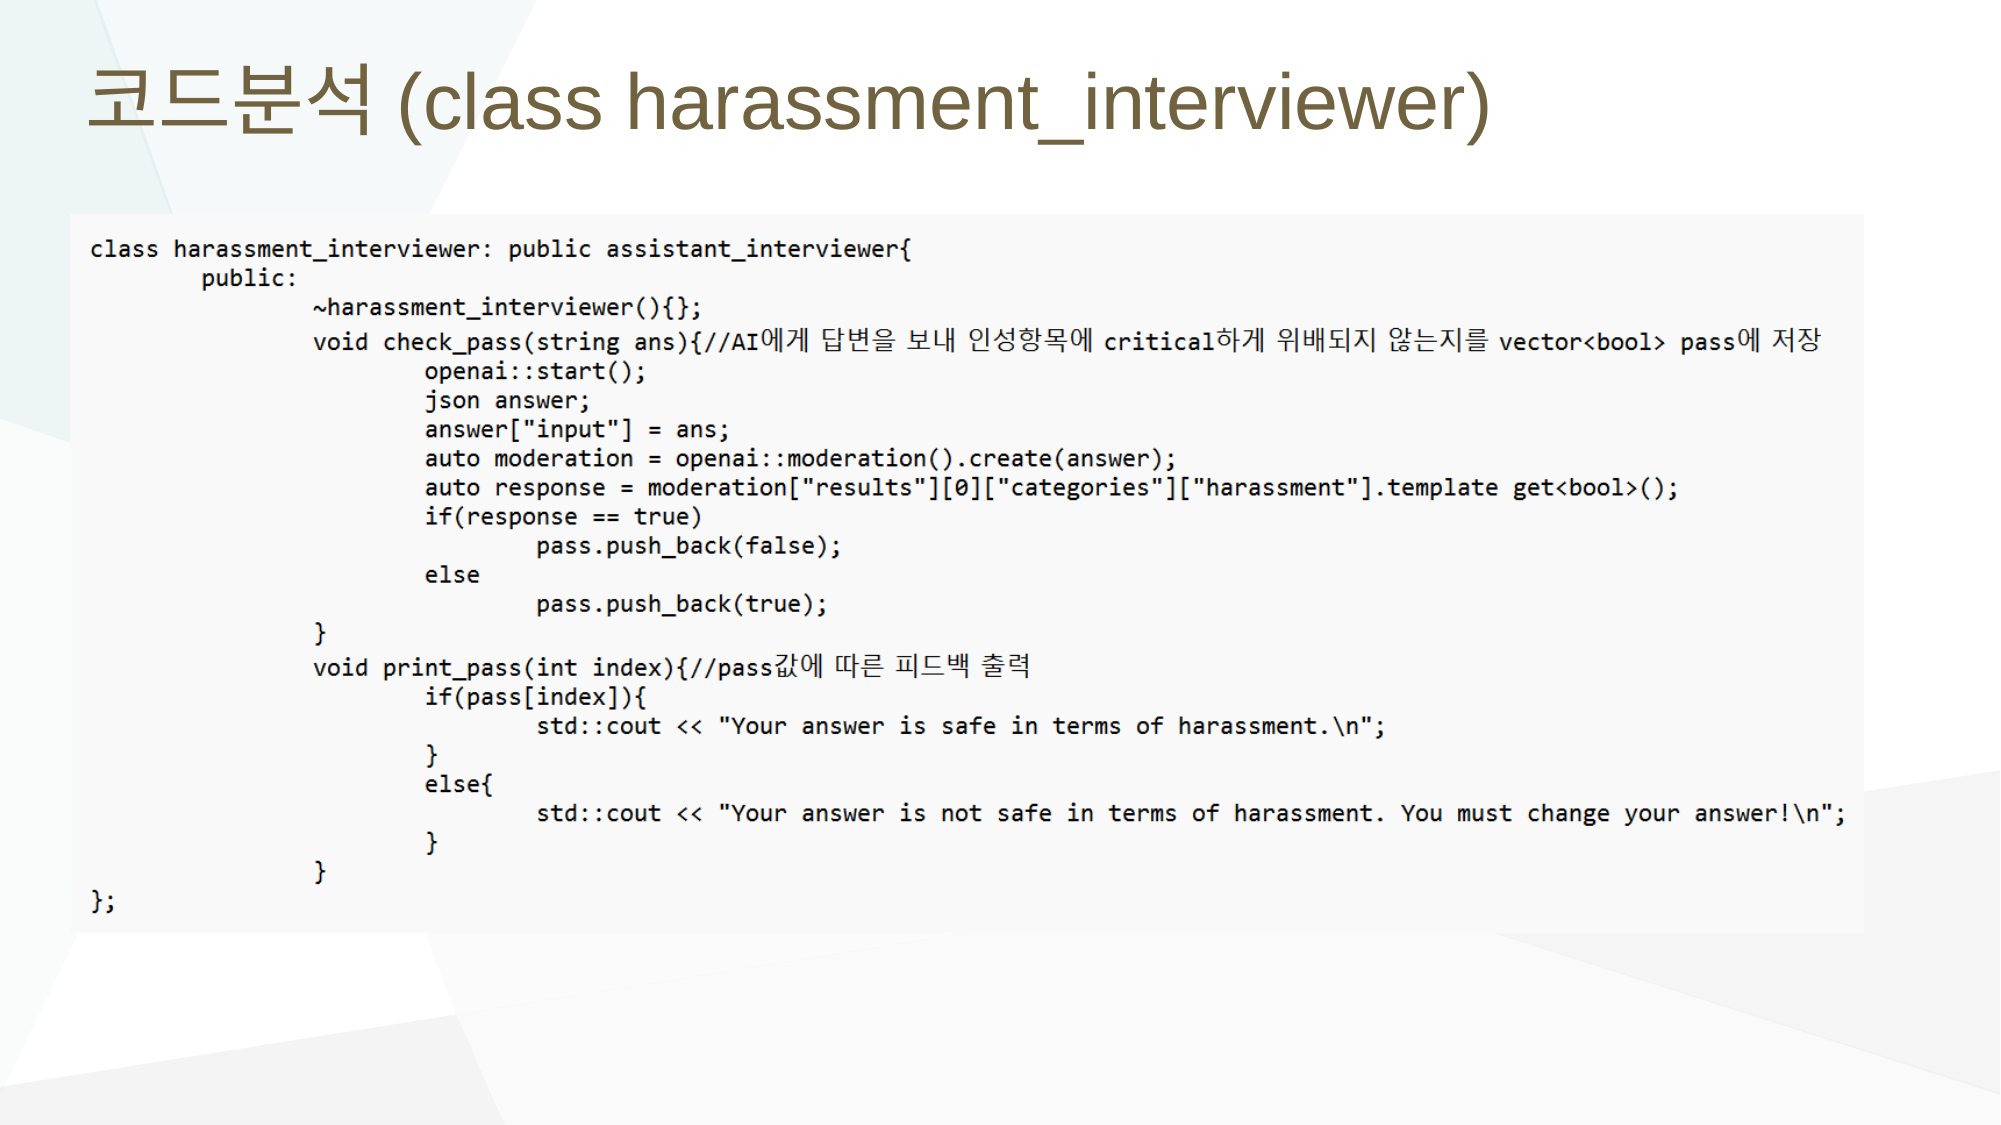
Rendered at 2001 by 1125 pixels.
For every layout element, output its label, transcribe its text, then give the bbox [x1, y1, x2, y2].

title 코드분석(class harassment_interviewer) [70, 20, 1925, 175]
picture [70, 214, 1865, 933]
